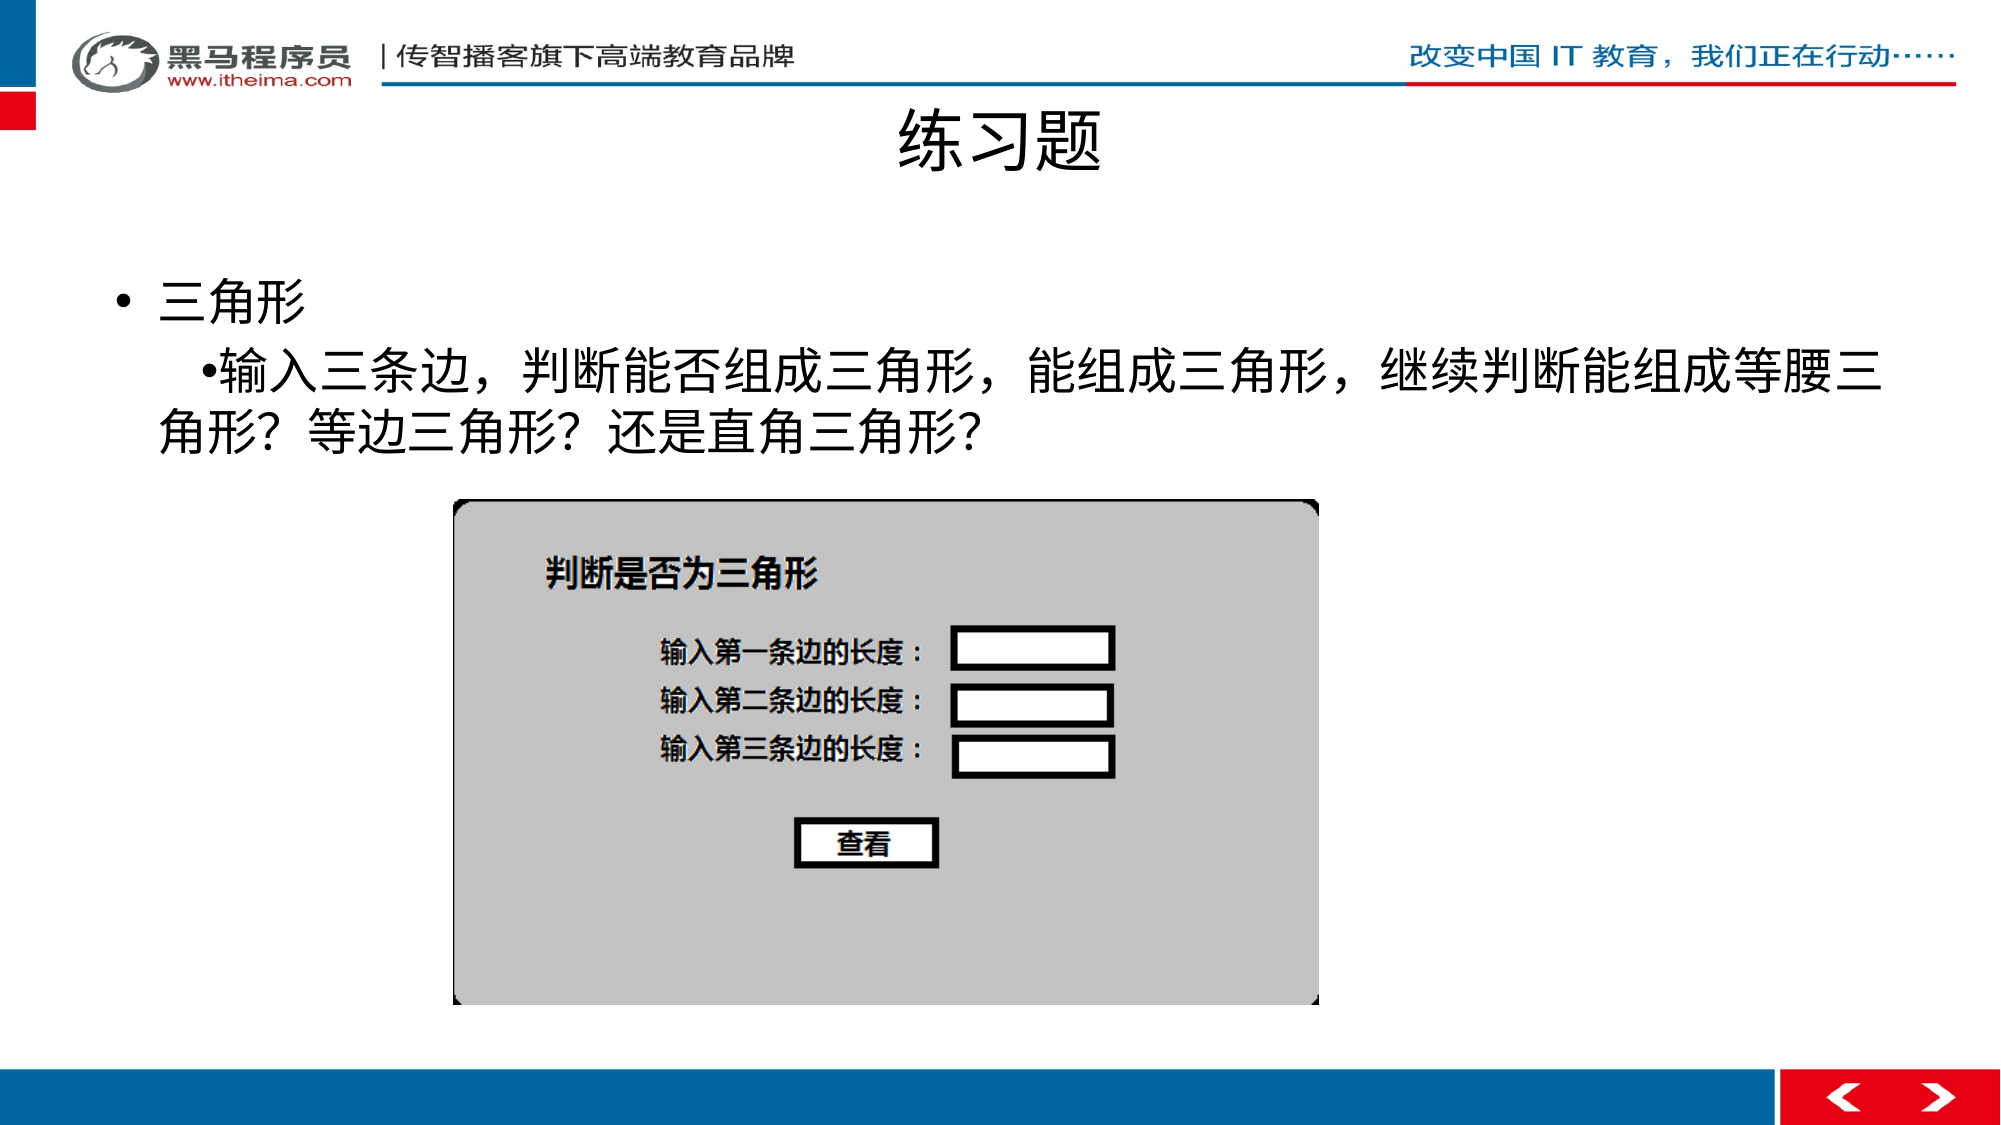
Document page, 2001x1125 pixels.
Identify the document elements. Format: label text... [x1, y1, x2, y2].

list 三角形 输入三条边，判断能否组成三角形，能组成三角形，继续判断能组成等腰三角形？等边三角形？还是直角三角形？ [99, 262, 1900, 1005]
picture [0, 0, 2001, 1125]
title 练习题 [99, 45, 1900, 233]
